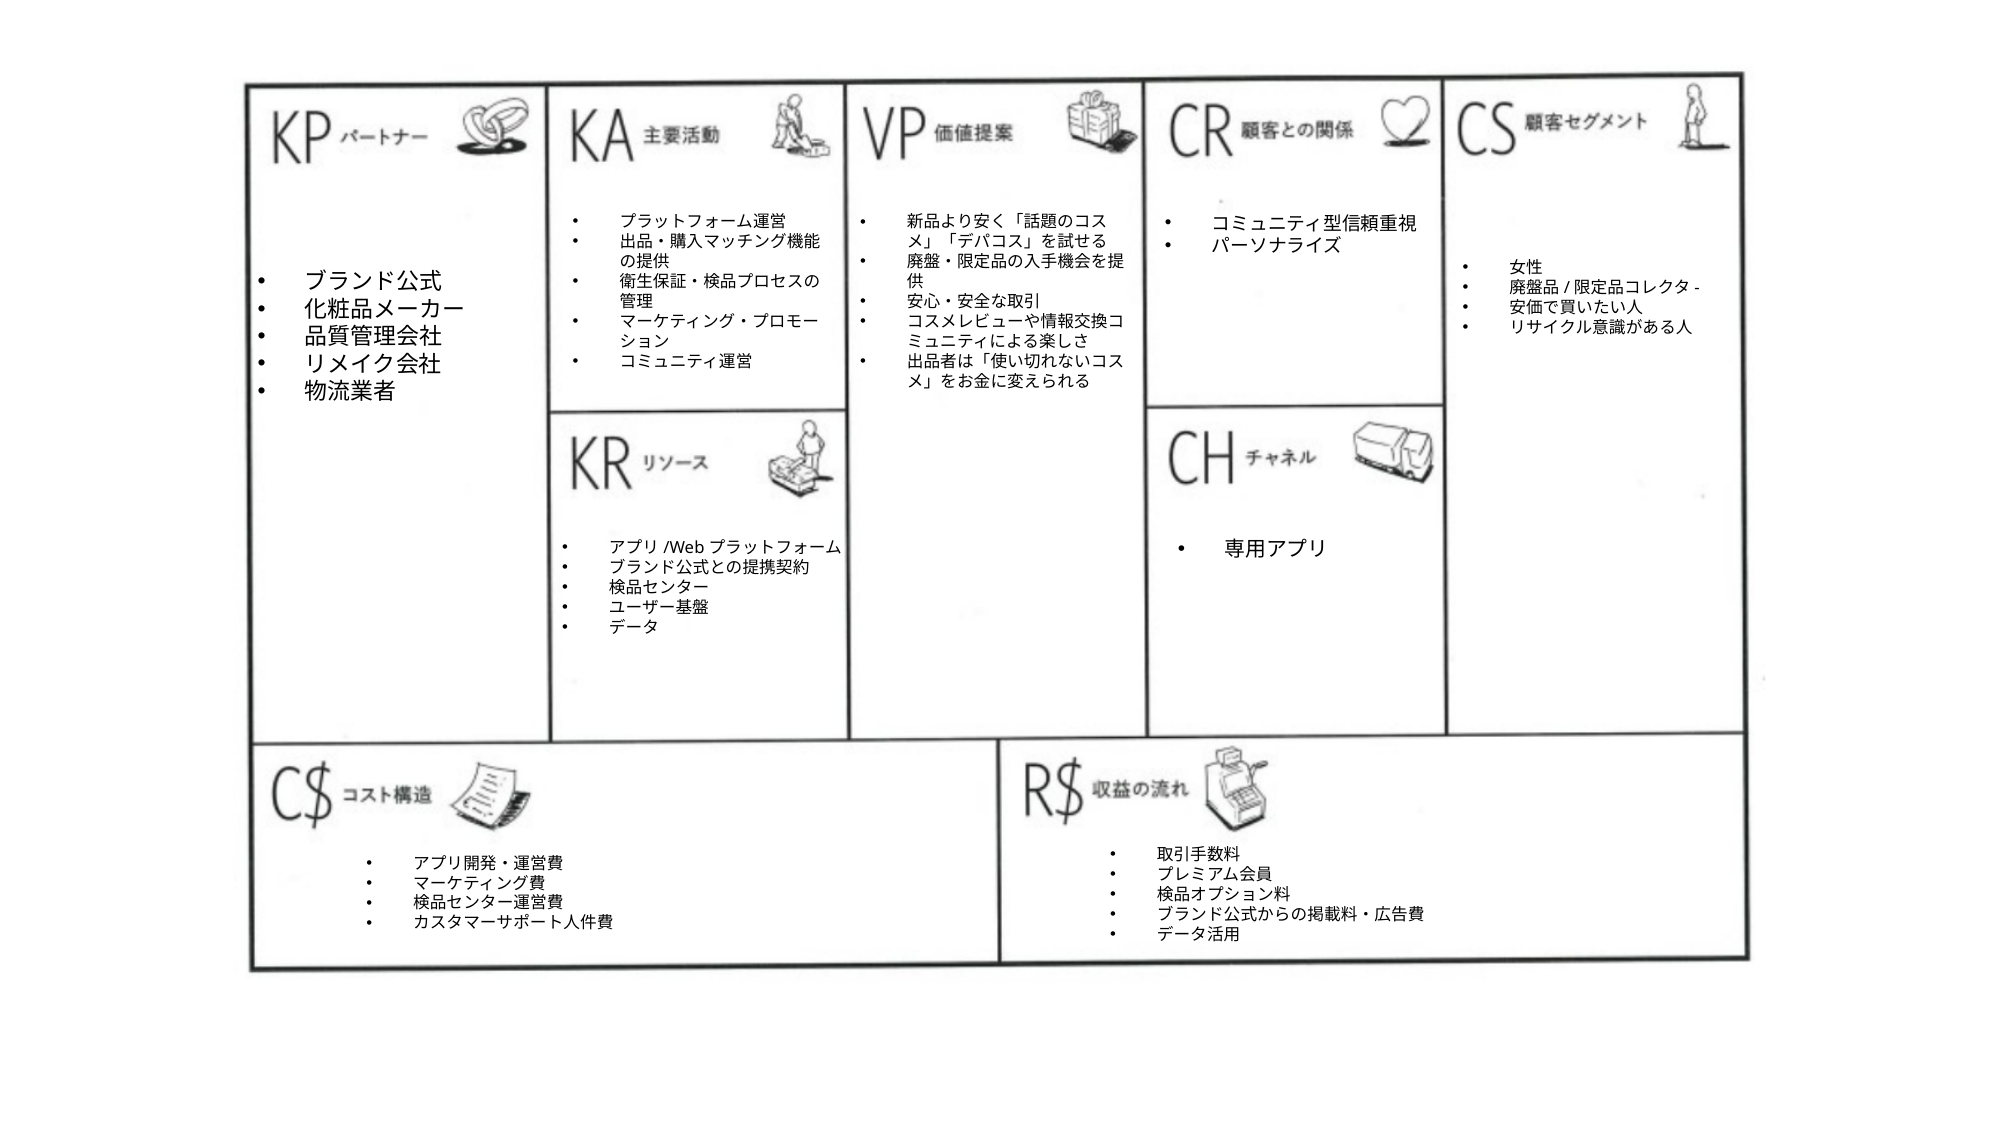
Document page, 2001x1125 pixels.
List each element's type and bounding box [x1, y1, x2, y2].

list [181, 49, 1816, 1008]
